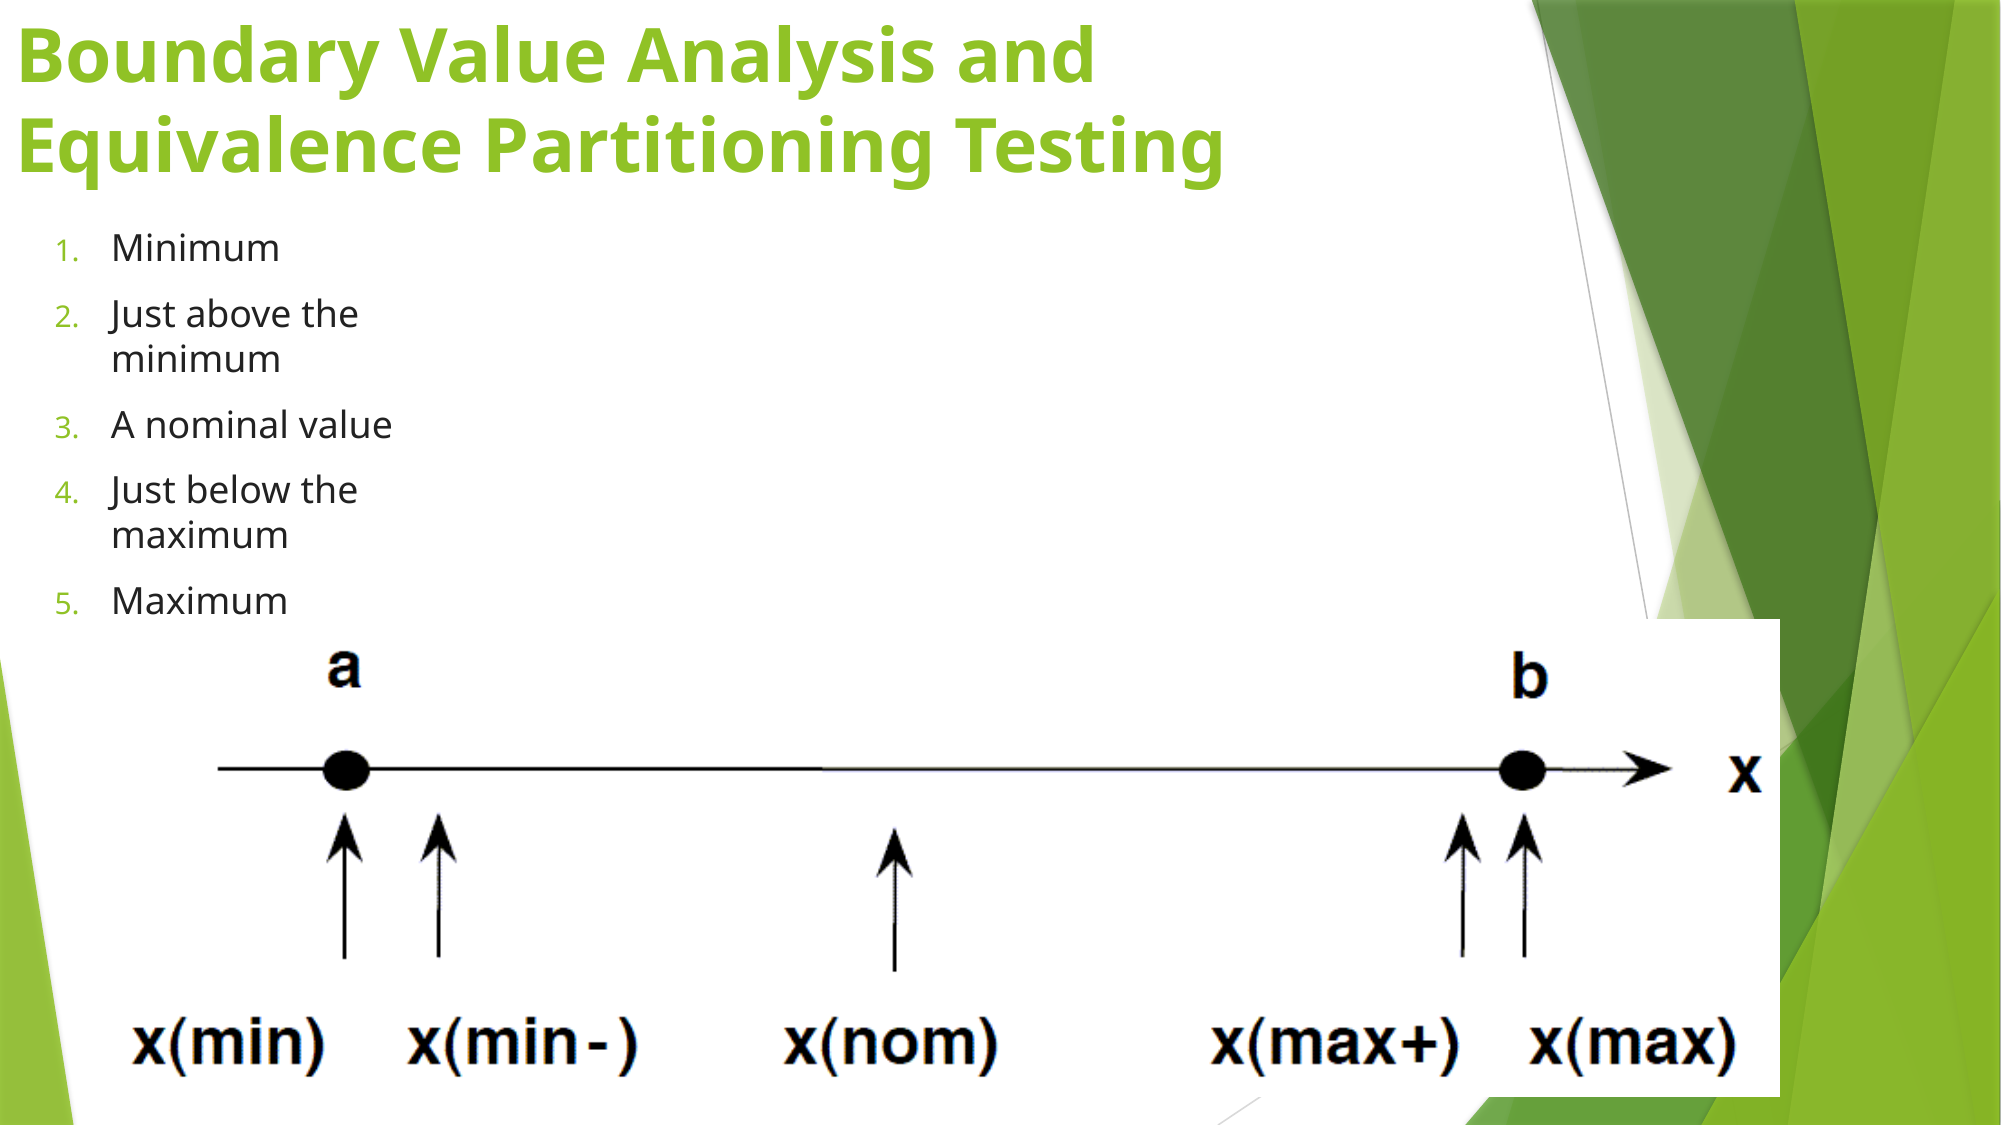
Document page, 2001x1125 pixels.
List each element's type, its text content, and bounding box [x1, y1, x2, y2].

picture [96, 618, 1780, 1098]
list Minimum Just above the minimum A nominal value Just below the maximum Maximum [39, 216, 467, 642]
title Boundary Value Analysis and Equivalence Partitioning Testing [0, 0, 1411, 217]
